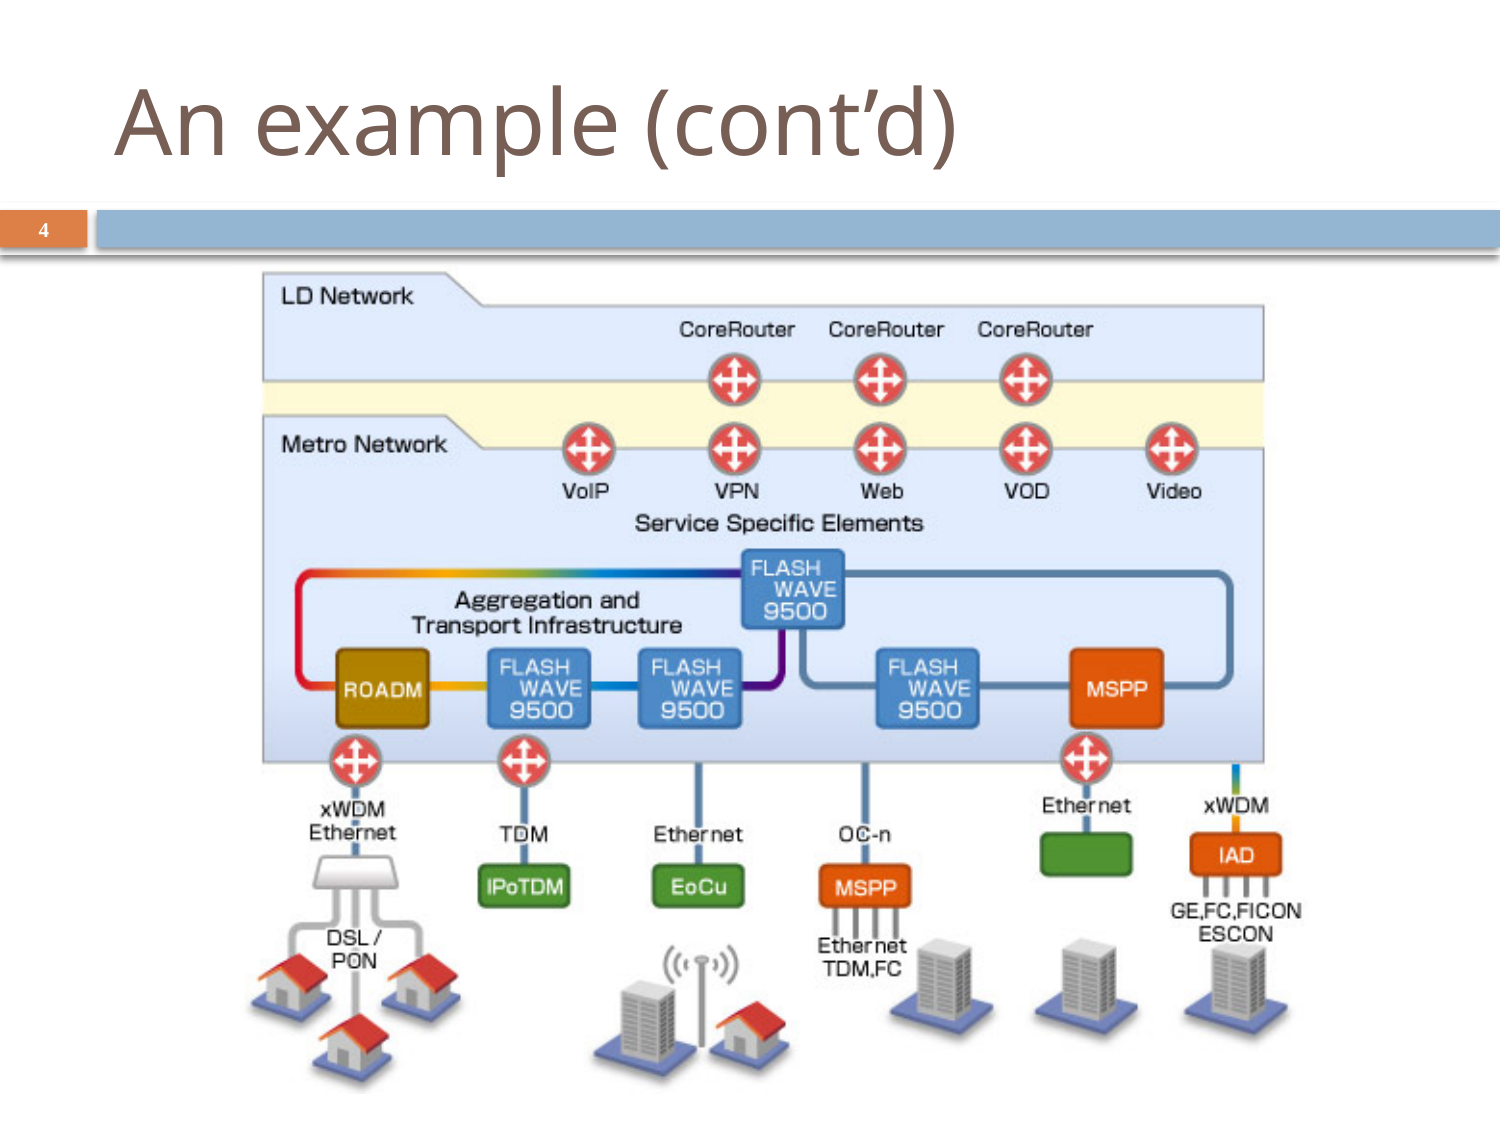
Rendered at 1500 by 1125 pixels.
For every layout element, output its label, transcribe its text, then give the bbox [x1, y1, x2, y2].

slide_number 4 [0, 208, 88, 249]
picture [229, 266, 1318, 1095]
title An example (cont’d) [99, 37, 1438, 200]
